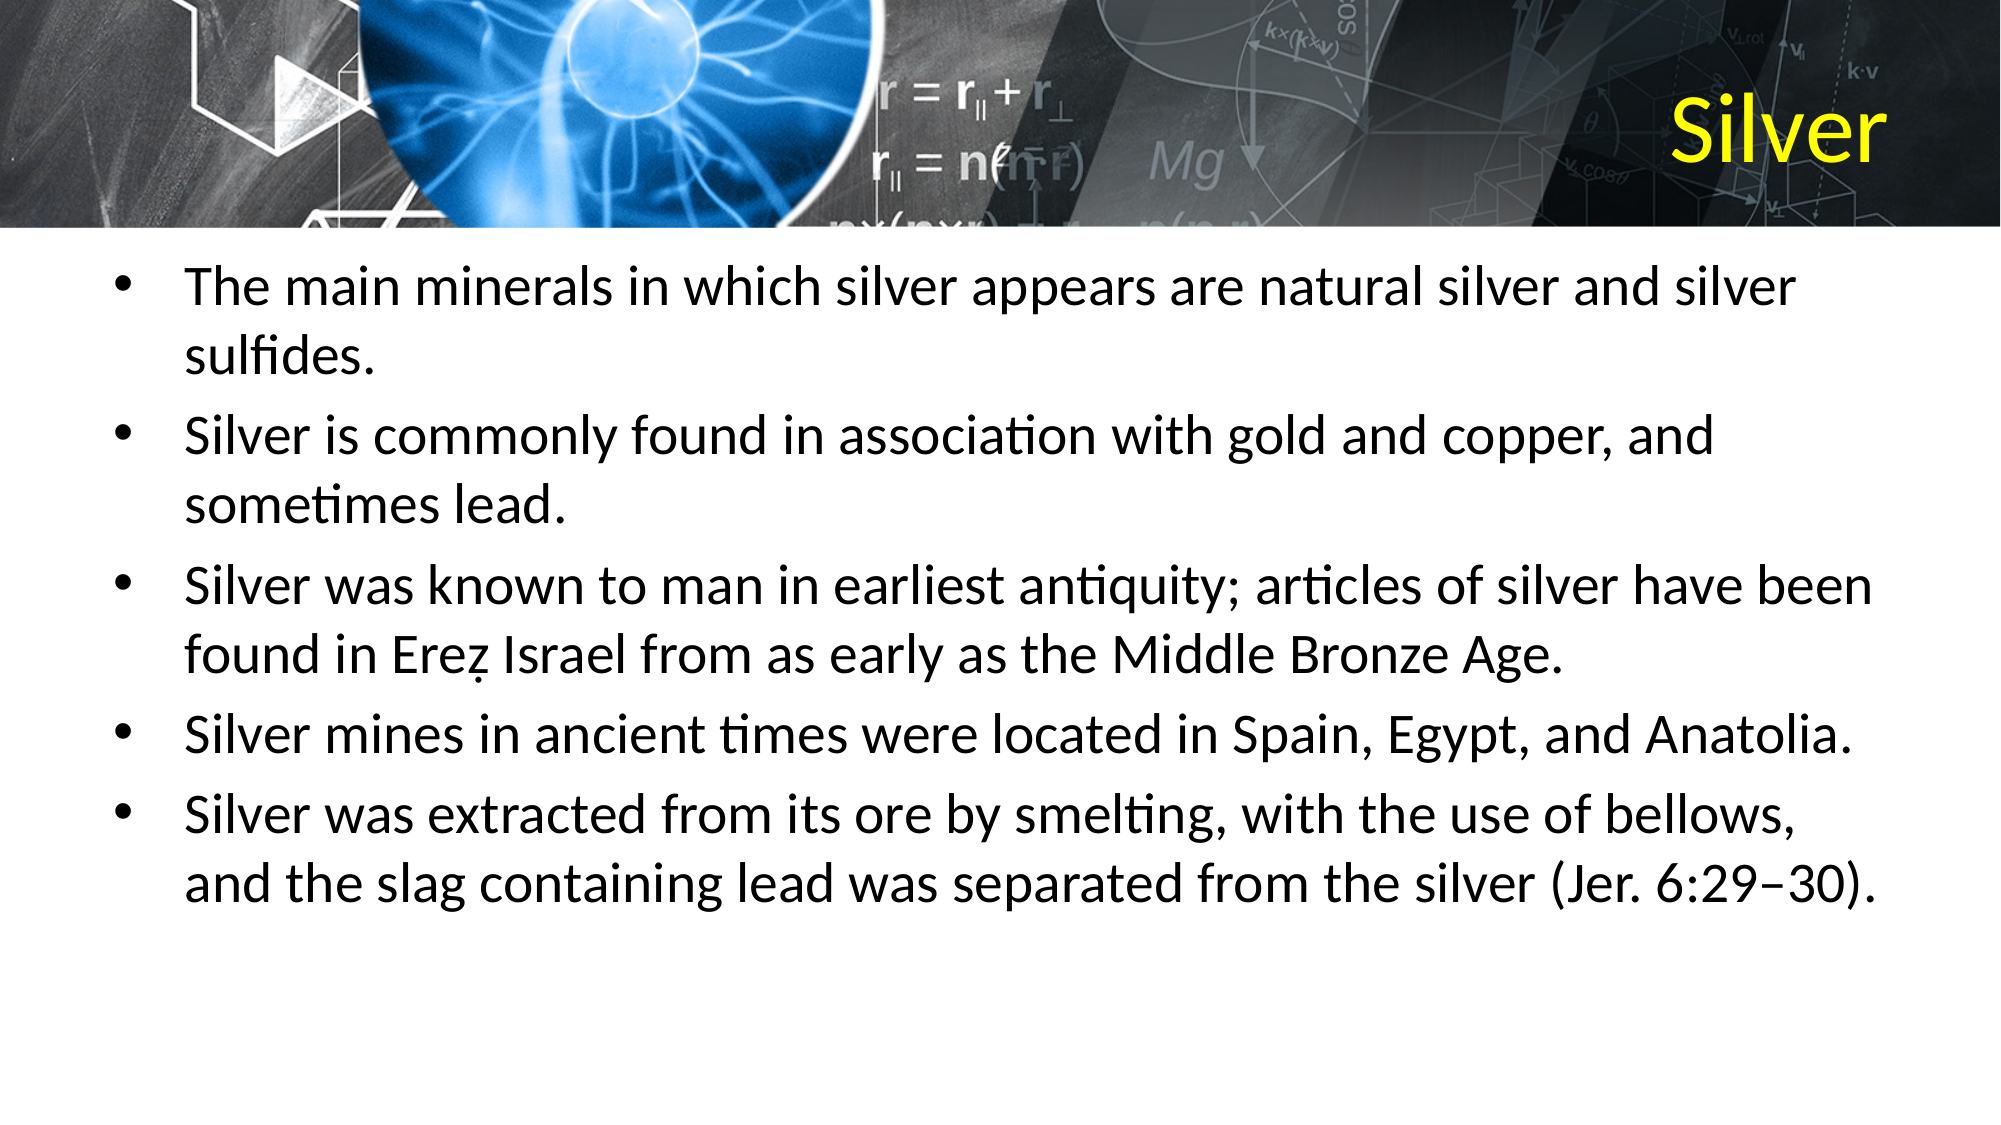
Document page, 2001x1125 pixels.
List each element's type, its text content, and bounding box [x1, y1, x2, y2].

title Silver [98, 39, 1905, 207]
list The main minerals in which silver appears are natural silver and silver sulfides. Silver is commonly found in association with gold and copper, and sometimes lead. Silver was known to man in earliest antiquity; articles of silver have been found in Ereẓ Israel from as early as the Middle Bronze Age. Silver mines in ancient times were located in Spain, Egypt, and Anatolia. Silver was extracted from its ore by smelting, with the use of bellows, and the slag containing lead was separated from the silver (Jer. 6:29–30). [98, 240, 1902, 1064]
picture [0, 0, 2001, 1125]
